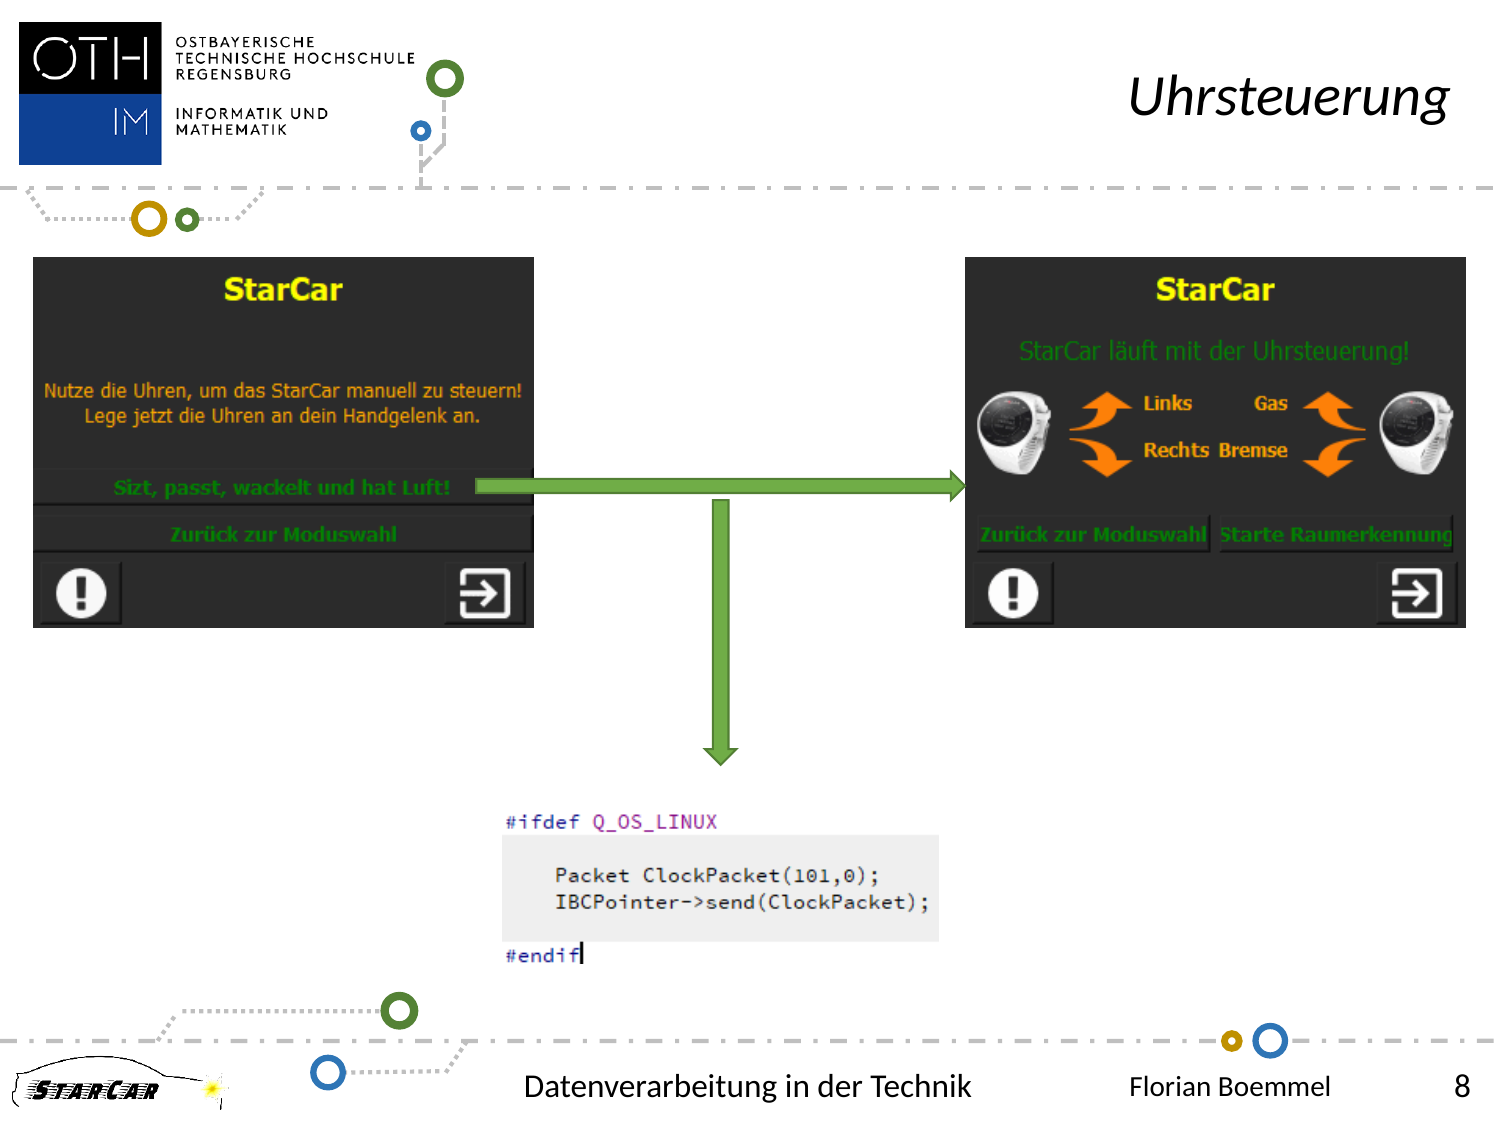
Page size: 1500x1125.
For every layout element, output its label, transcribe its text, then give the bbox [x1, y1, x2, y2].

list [33, 257, 534, 629]
picture [417, 127, 424, 134]
list Uhrsteuerung [478, 21, 1452, 164]
picture [19, 22, 428, 165]
text_box [702, 499, 739, 767]
picture [502, 807, 939, 964]
footer Datenverarbeitung in der Technik [0, 1042, 1497, 1125]
text_box [534, 469, 965, 503]
picture [965, 257, 1466, 629]
